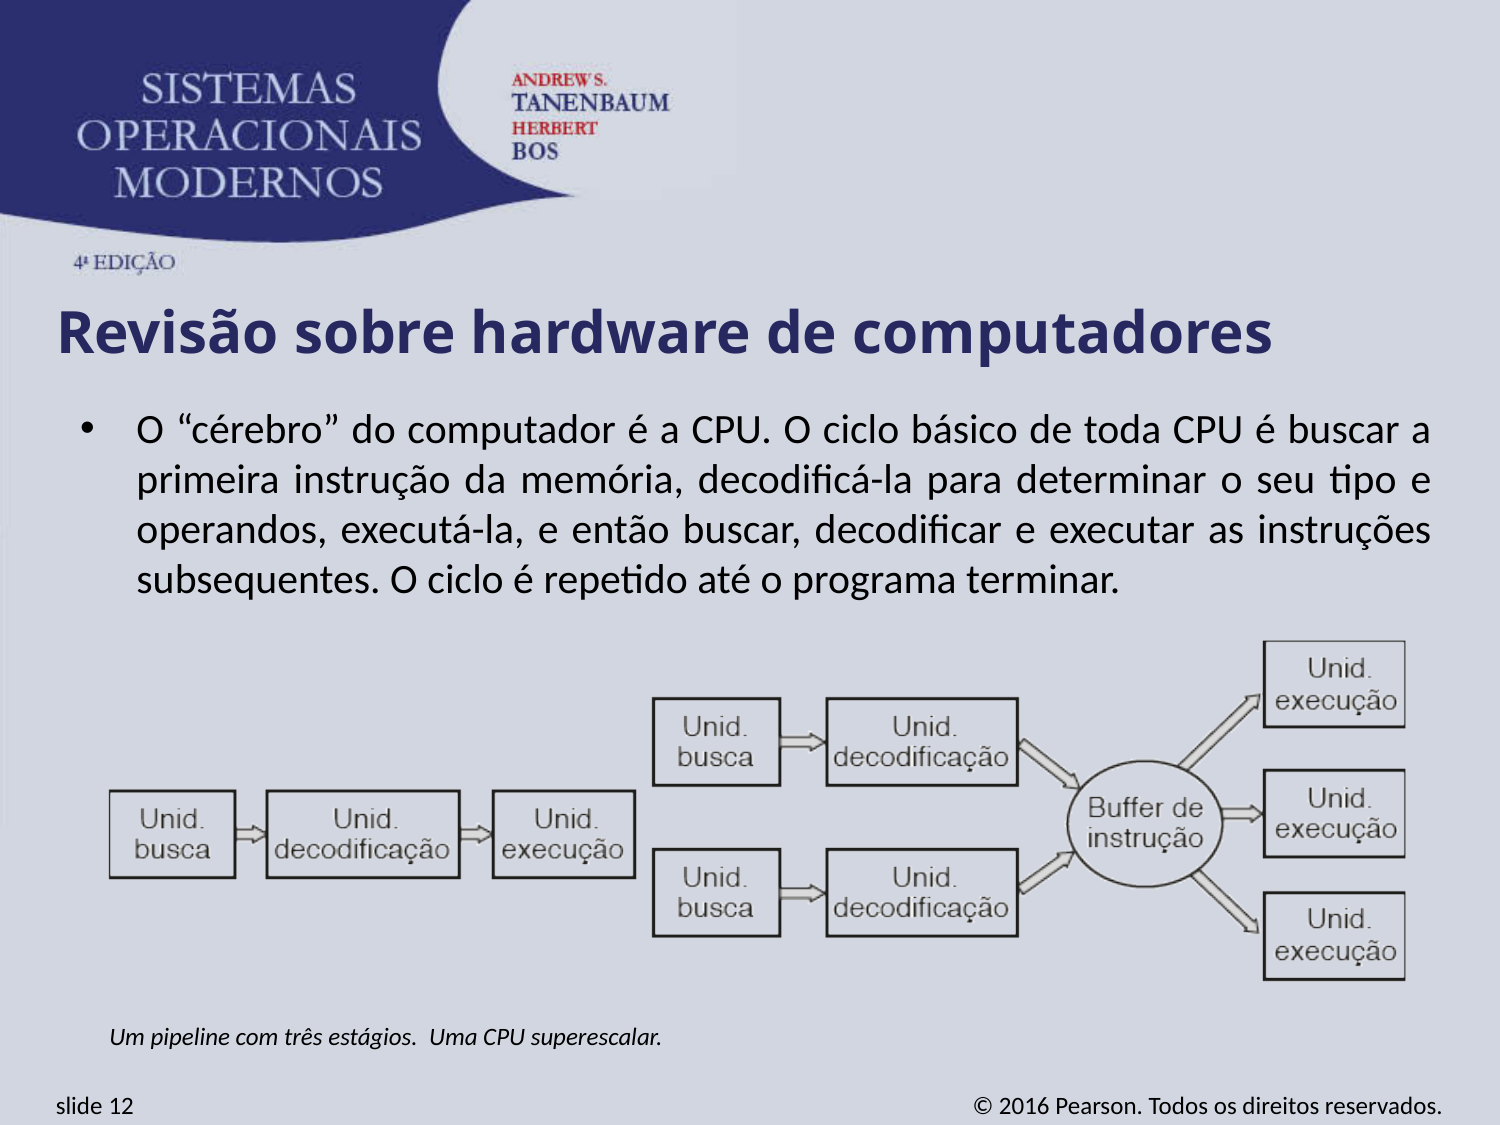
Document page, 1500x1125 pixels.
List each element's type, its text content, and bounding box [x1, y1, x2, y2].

text_box Um pipeline com três estágios. Uma CPU superescalar. [94, 1013, 691, 1058]
text_box Revisão sobre hardware de computadores [41, 287, 1296, 373]
text_box O “cérebro” do computador é a CPU. O ciclo básico de toda CPU é buscar a primeira instrução da memória, decodificá-la para determinar o seu tipo e operandos, executá-la, e então buscar, decodificar e executar as instruções subsequentes. O ciclo é repetido até o programa terminar. [65, 394, 1447, 610]
picture [0, 0, 1500, 1125]
